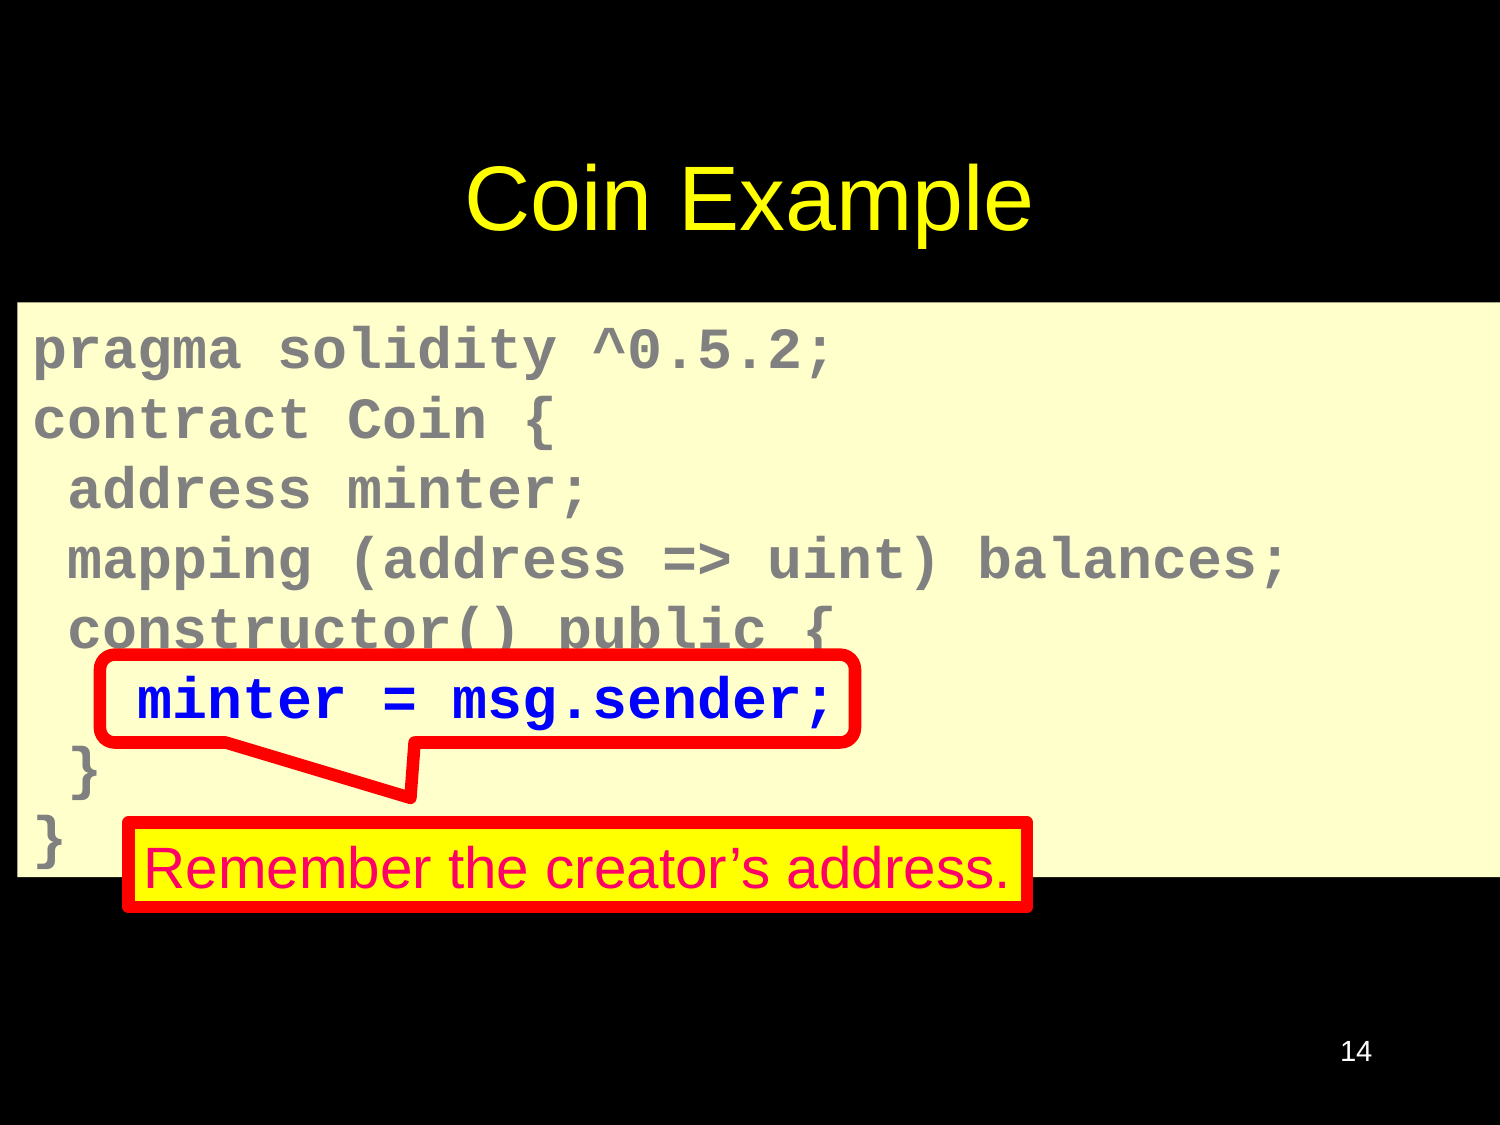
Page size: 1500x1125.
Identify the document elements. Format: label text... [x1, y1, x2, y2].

slide_number 14 [1074, 1024, 1388, 1101]
text_box [99, 654, 856, 798]
text_box pragma solidity ^0.5.2; contract Coin { address minter; mapping (address => uint) balances; constructor() public { minter = msg.sender; } } [17, 302, 1500, 878]
title Coin Example [112, 99, 1388, 288]
text_box Remember the creator’s address. [128, 822, 1027, 908]
